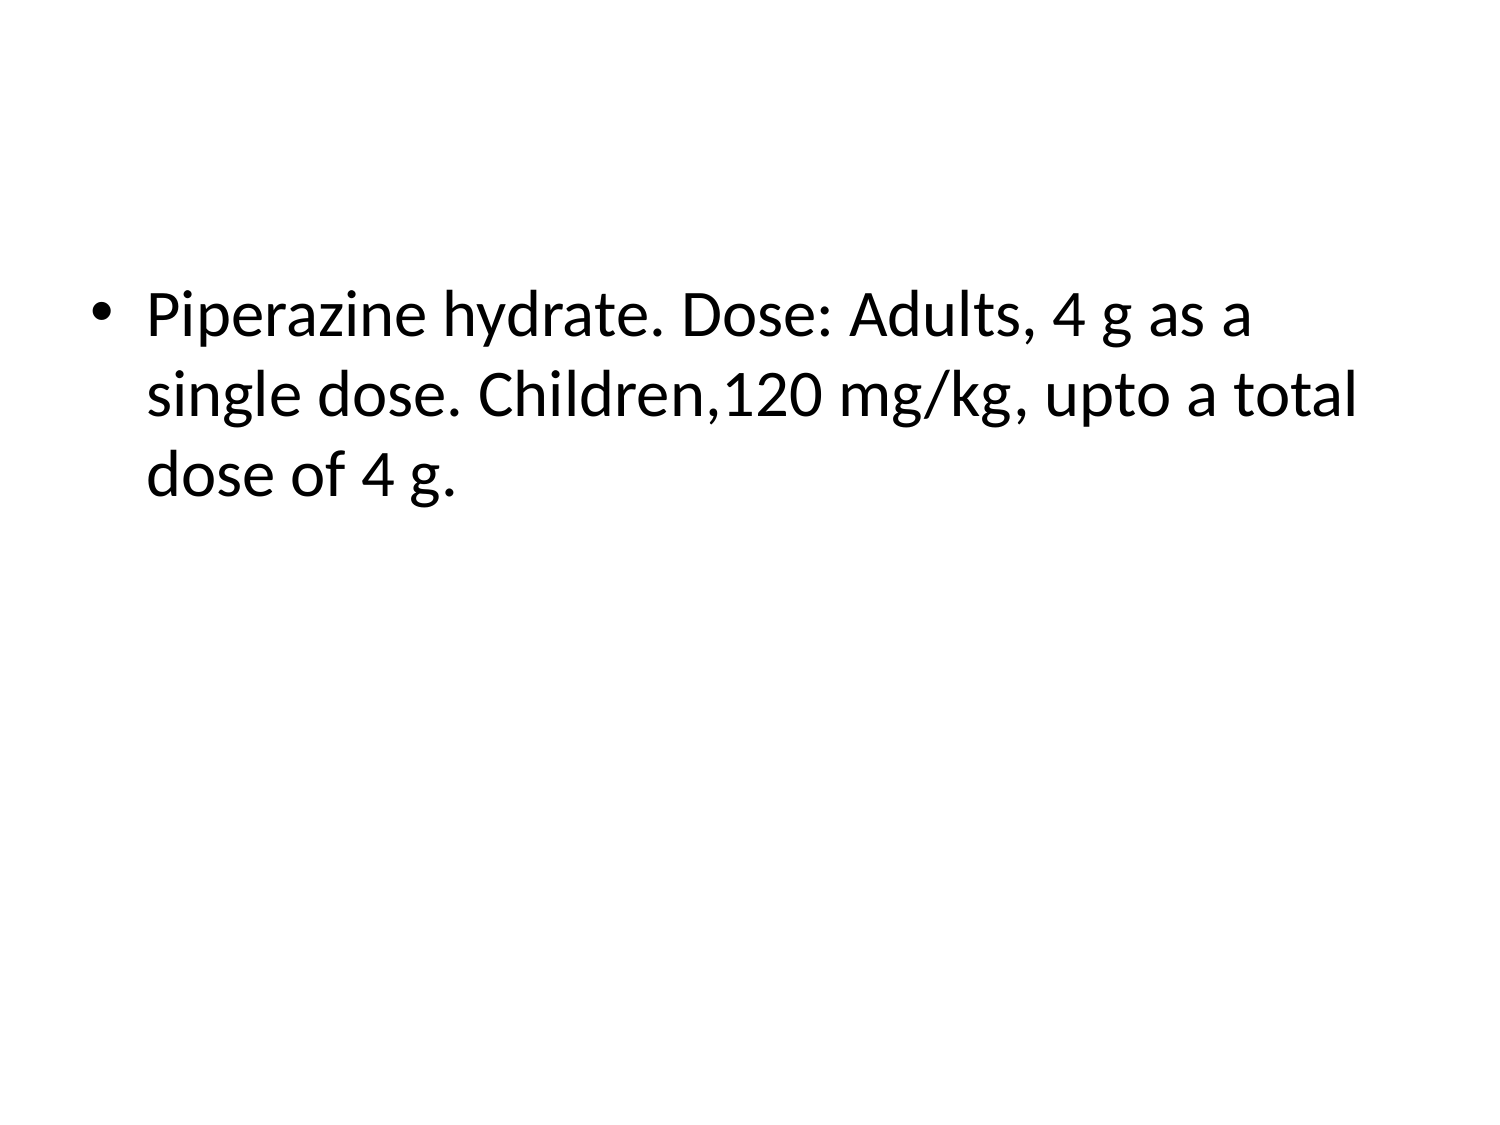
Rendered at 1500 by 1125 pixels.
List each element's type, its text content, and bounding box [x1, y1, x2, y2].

list Piperazine hydrate. Dose: Adults, 4 g as a single dose. Children,120 mg/kg, upto a total dose of 4 g. [75, 262, 1425, 1005]
